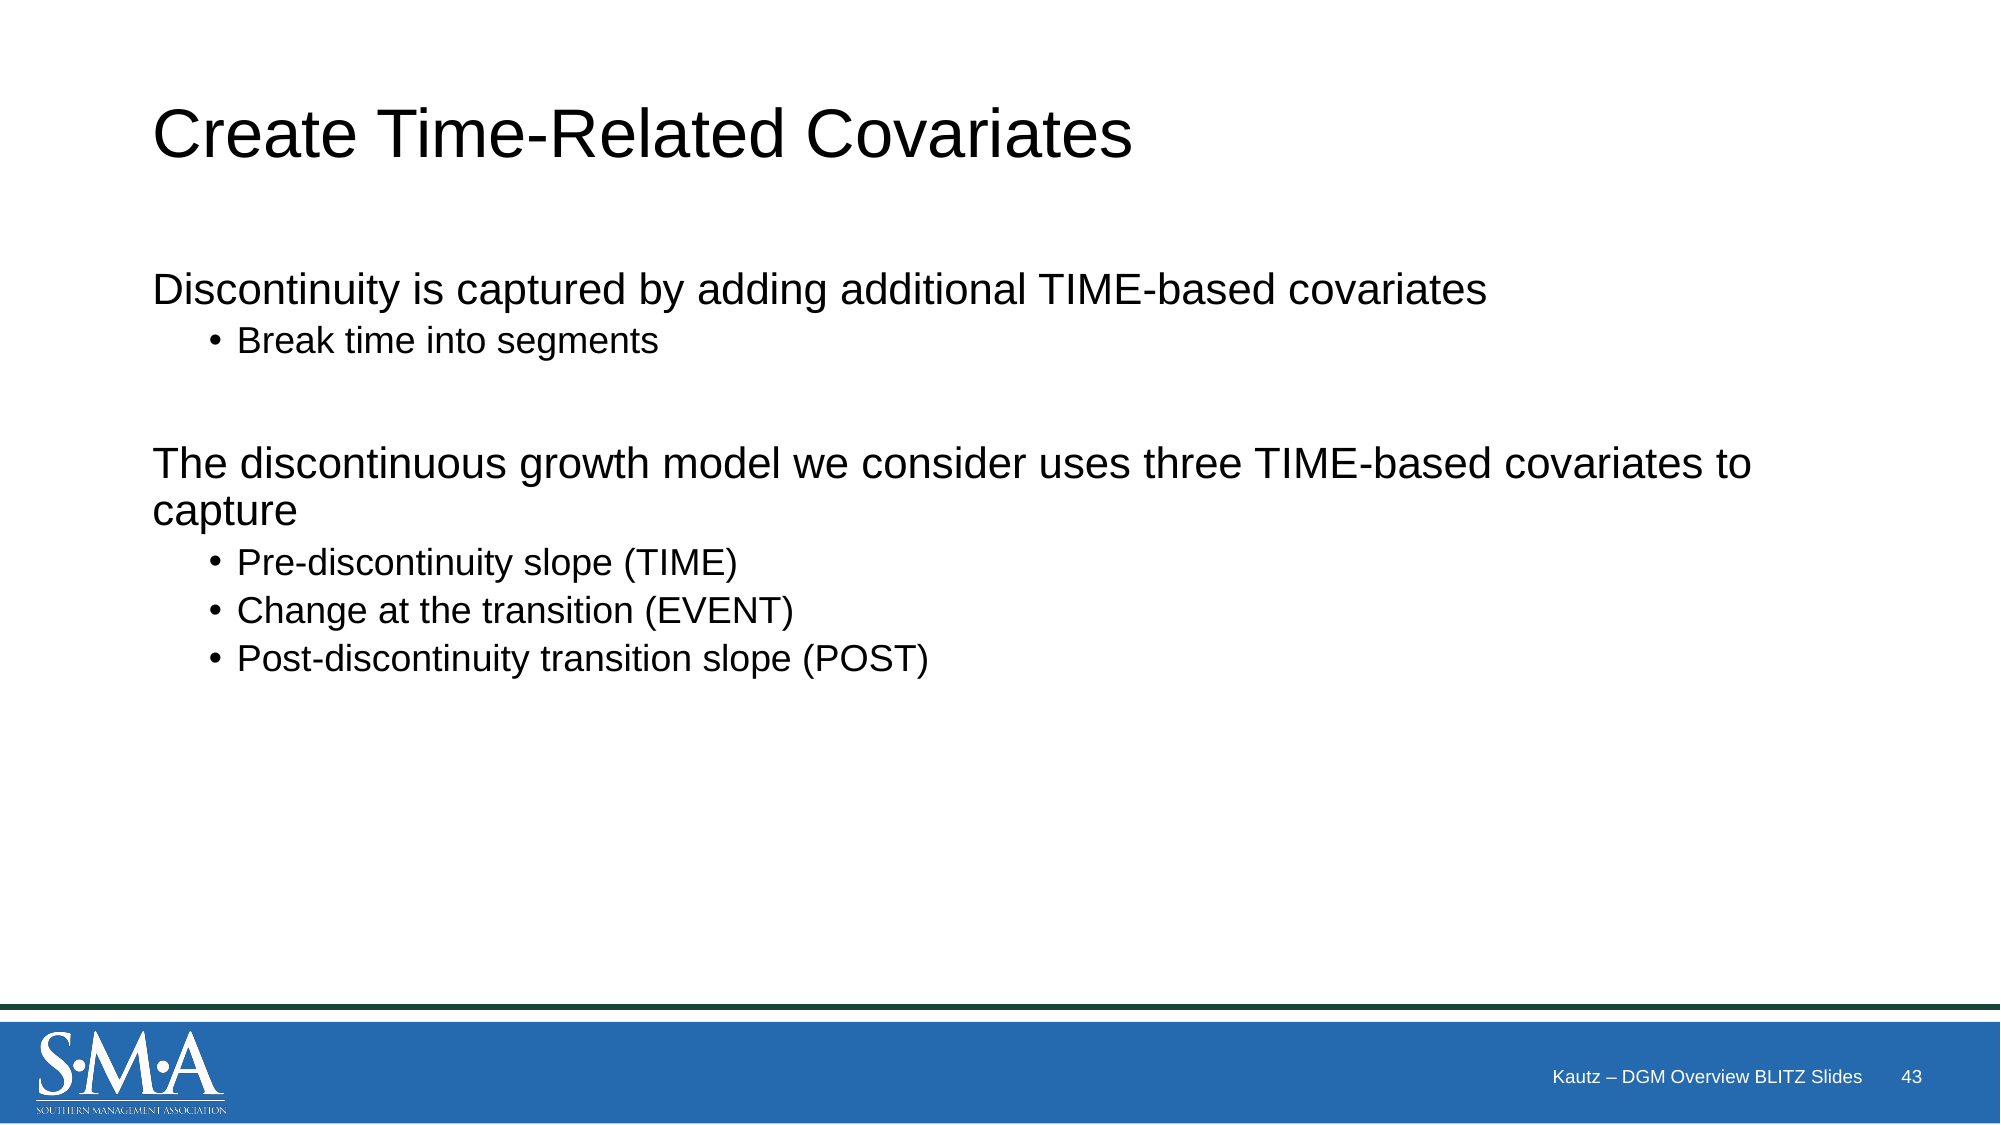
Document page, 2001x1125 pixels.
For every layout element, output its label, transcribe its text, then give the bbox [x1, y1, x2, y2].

footer Kautz – DGM Overview BLITZ Slides [662, 1059, 1863, 1092]
title Create Time-Related Covariates [137, 40, 1863, 231]
slide_number 43 [1863, 1060, 1938, 1092]
list Discontinuity is captured by adding additional TIME-based covariates Break time into segments The discontinuous growth model we consider uses three TIME-based covariates to capture Pre-discontinuity slope (TIME) Change at the transition (EVENT) Post-discontinuity transition slope (POST) [137, 259, 1863, 975]
picture [36, 1031, 227, 1114]
